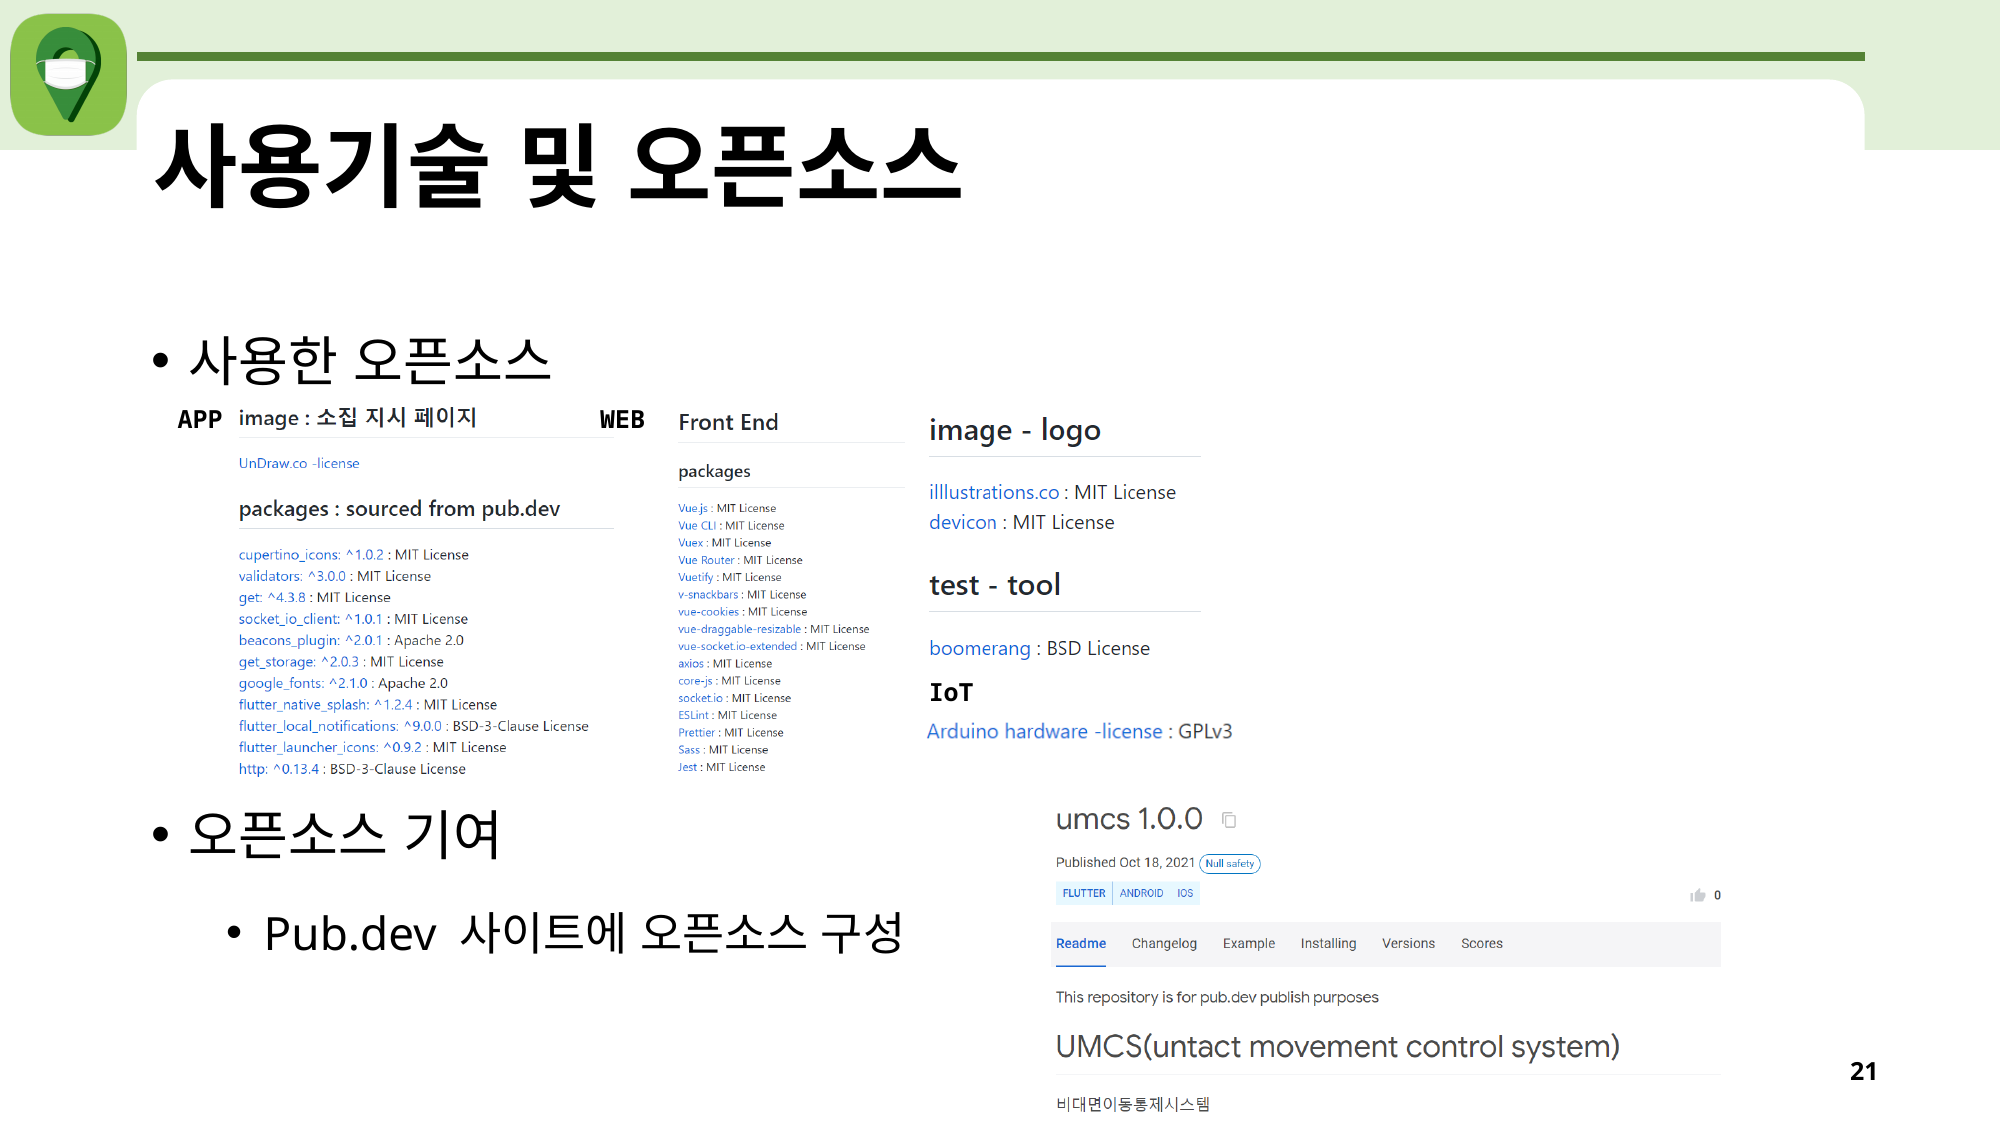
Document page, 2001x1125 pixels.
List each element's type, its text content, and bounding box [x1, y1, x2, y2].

picture [0, 0, 137, 150]
picture [919, 405, 1201, 677]
text_box IoT [911, 668, 991, 714]
picture [1051, 805, 1738, 1112]
text_box APP [160, 395, 240, 441]
text_box 사용기술 및 오픈소스 [138, 61, 1864, 280]
picture [234, 405, 614, 789]
slide_number 21 [1862, 1042, 1894, 1103]
text_box 사용한 오픈소스 오픈소스 기여 Pub.dev 사이트에 오픈소스 구성 [136, 287, 1862, 1112]
picture [923, 706, 1248, 754]
picture [671, 405, 905, 789]
text_box WEB [583, 395, 663, 441]
